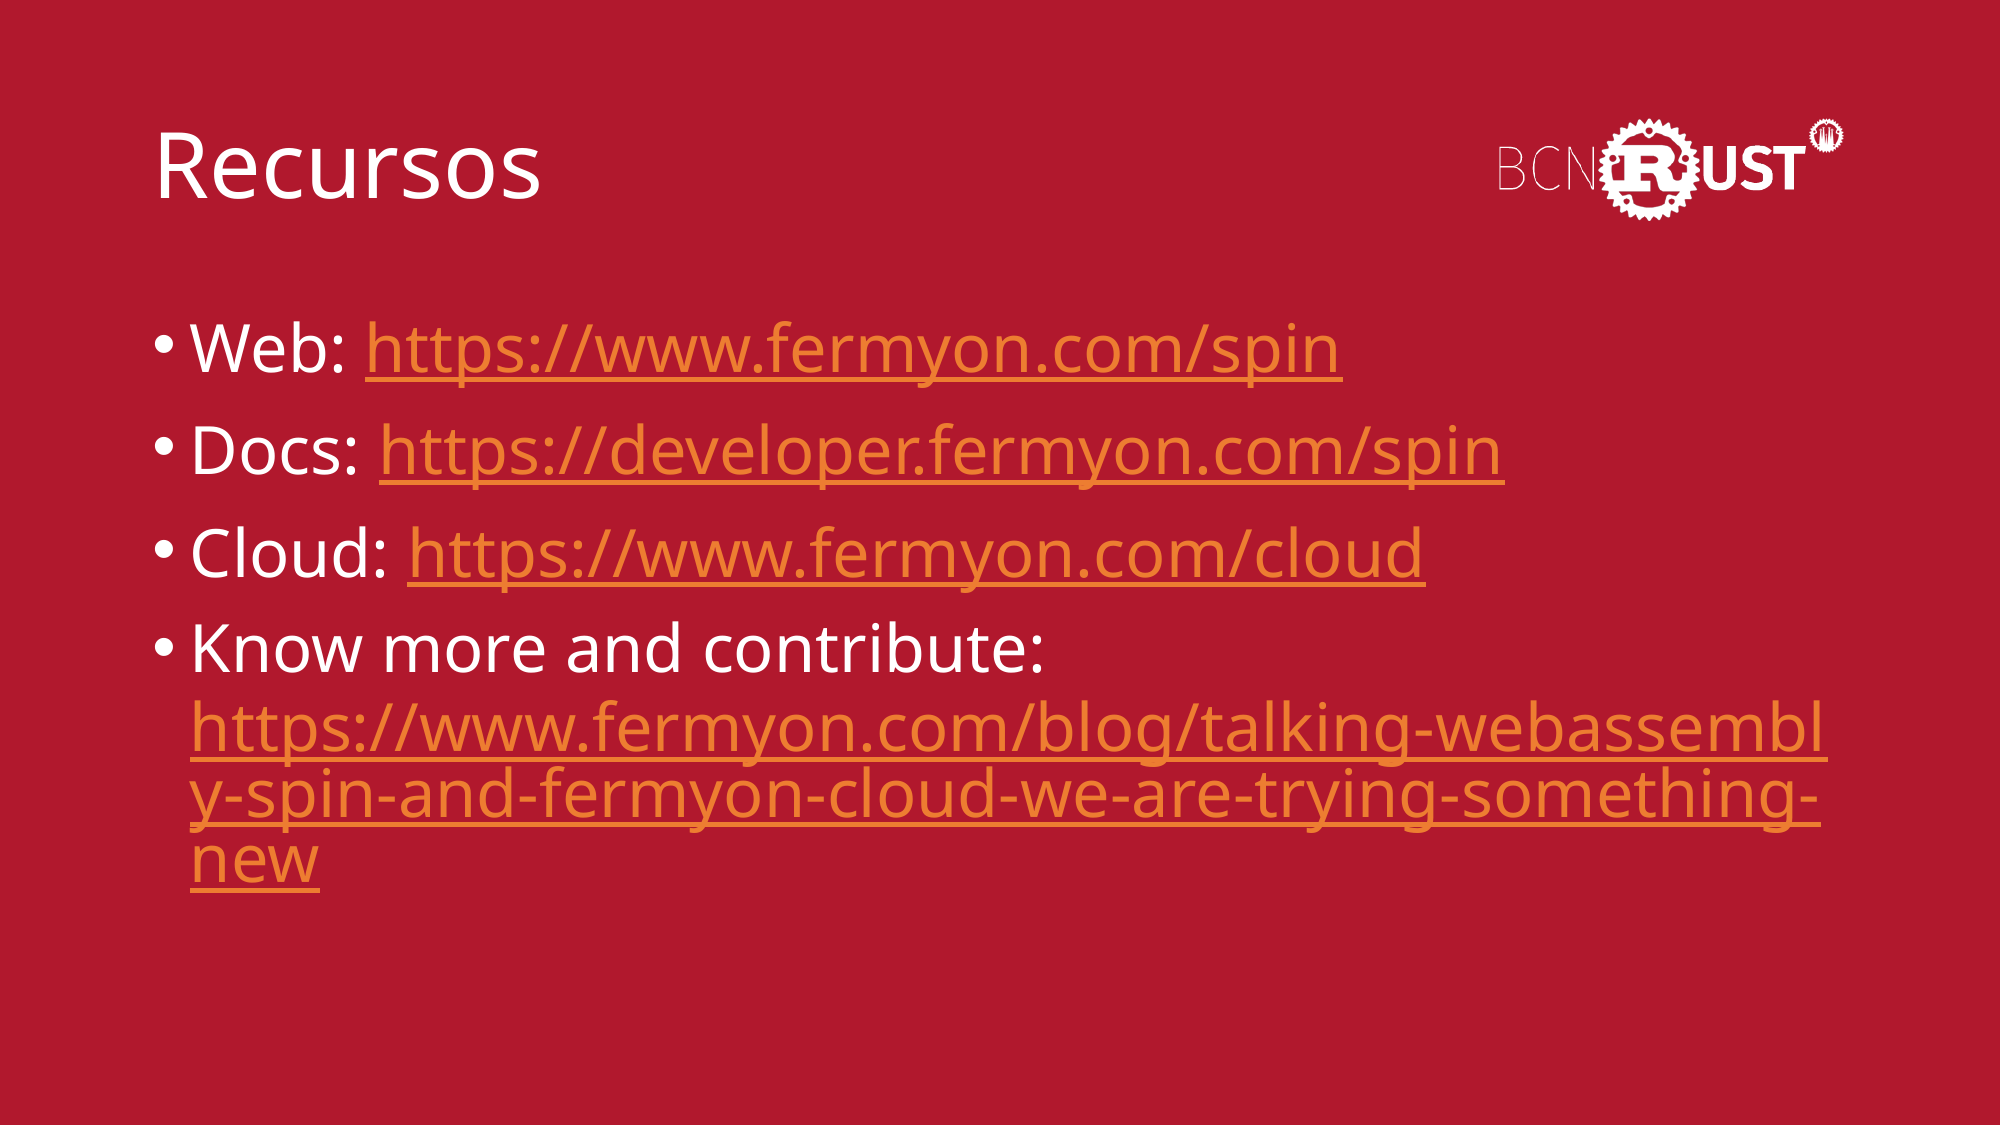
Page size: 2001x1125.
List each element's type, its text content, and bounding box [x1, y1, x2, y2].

list Web: https://www.fermyon.com/spin Docs: https://developer.fermyon.com/spin Cloud: https://www.fermyon.com/cloud Know more and contribute: https://www.fermyon.com/blog/talking-webassembly-spin-and-fermyon-cloud-we-are-trying-something-new [137, 299, 1863, 1014]
title Recursos [137, 59, 1863, 278]
